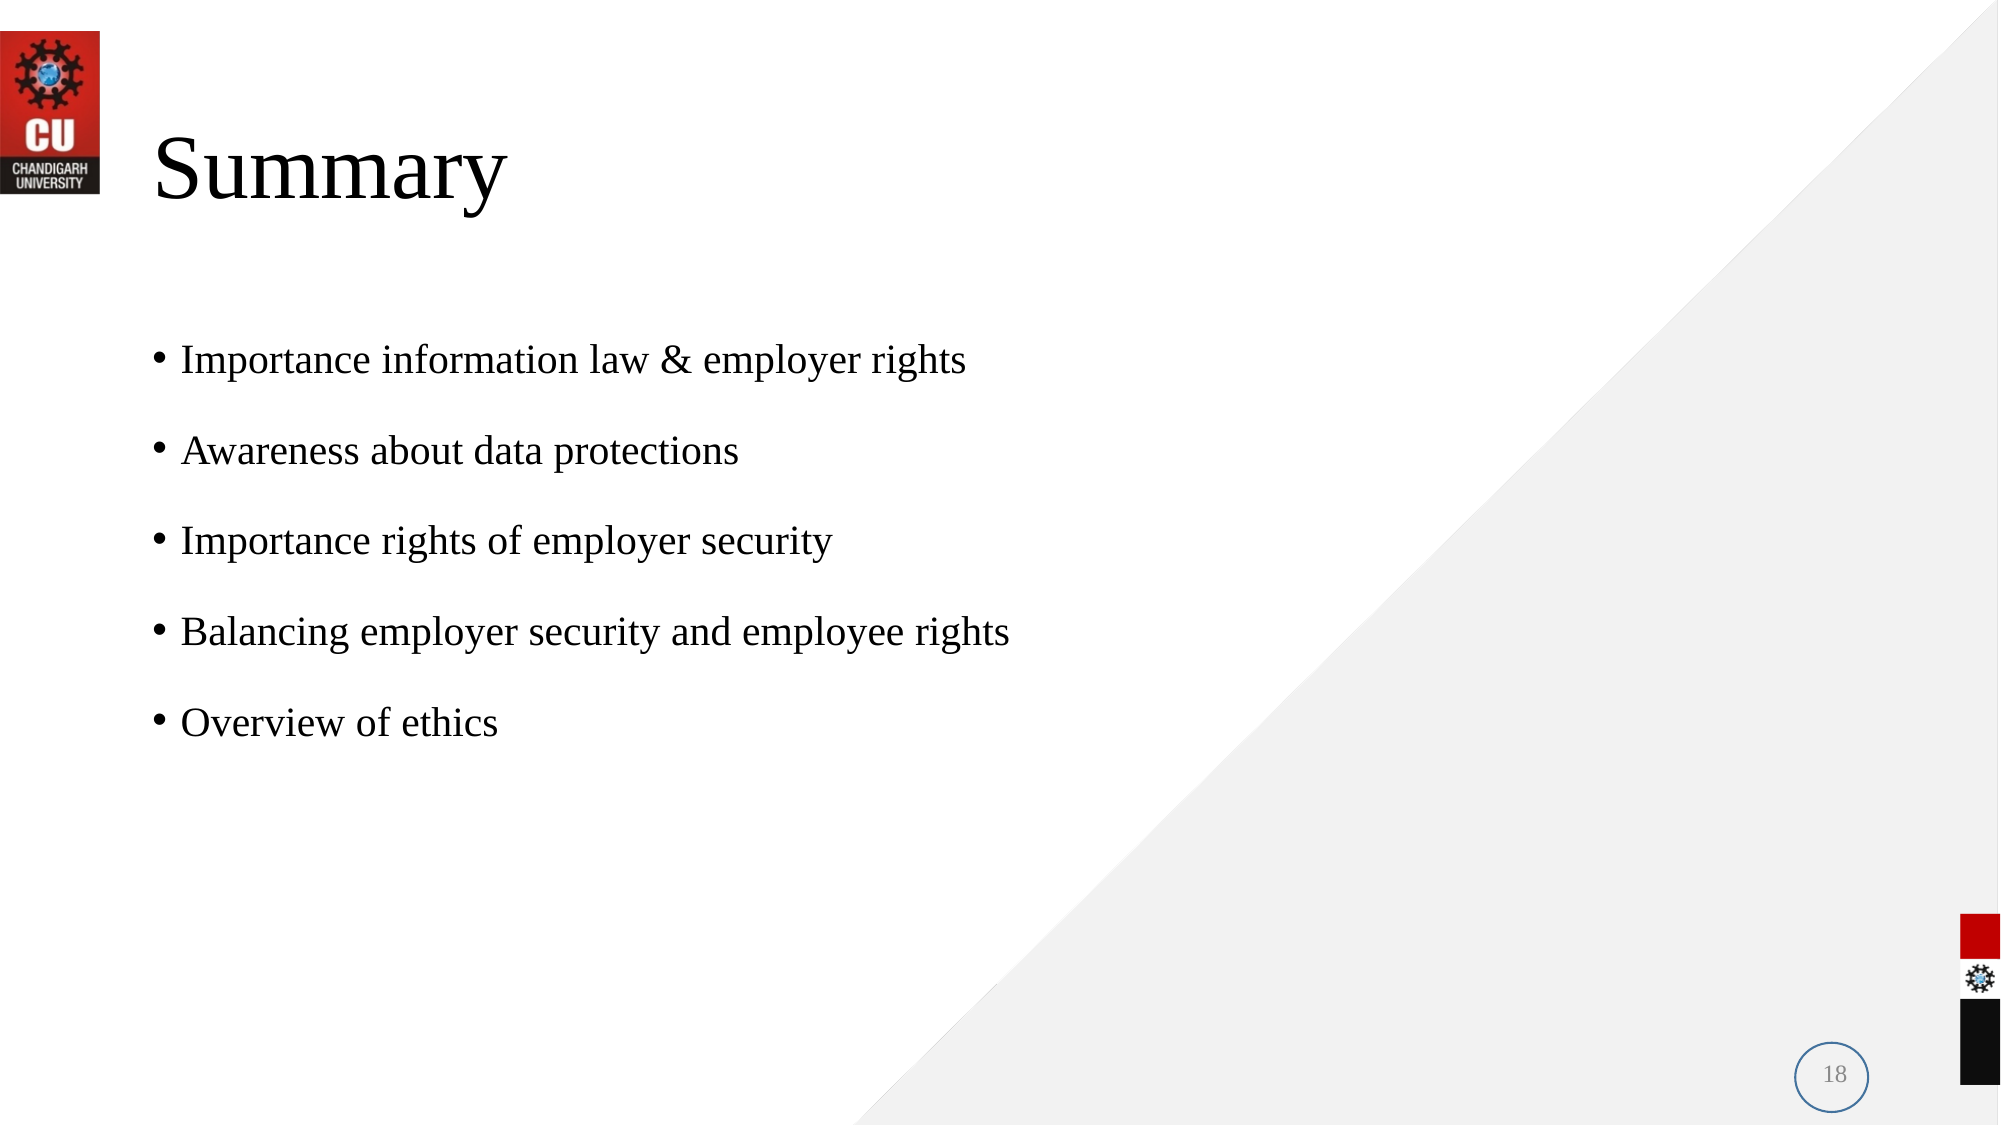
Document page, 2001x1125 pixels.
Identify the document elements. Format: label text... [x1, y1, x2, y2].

title Summary [137, 59, 1863, 278]
picture [0, 0, 2001, 1125]
slide_number 18 [1412, 1042, 1863, 1103]
list Importance information law & employer rights Awareness about data protections Importance rights of employer security Balancing employer security and employee rights Overview of ethics [137, 299, 1863, 835]
